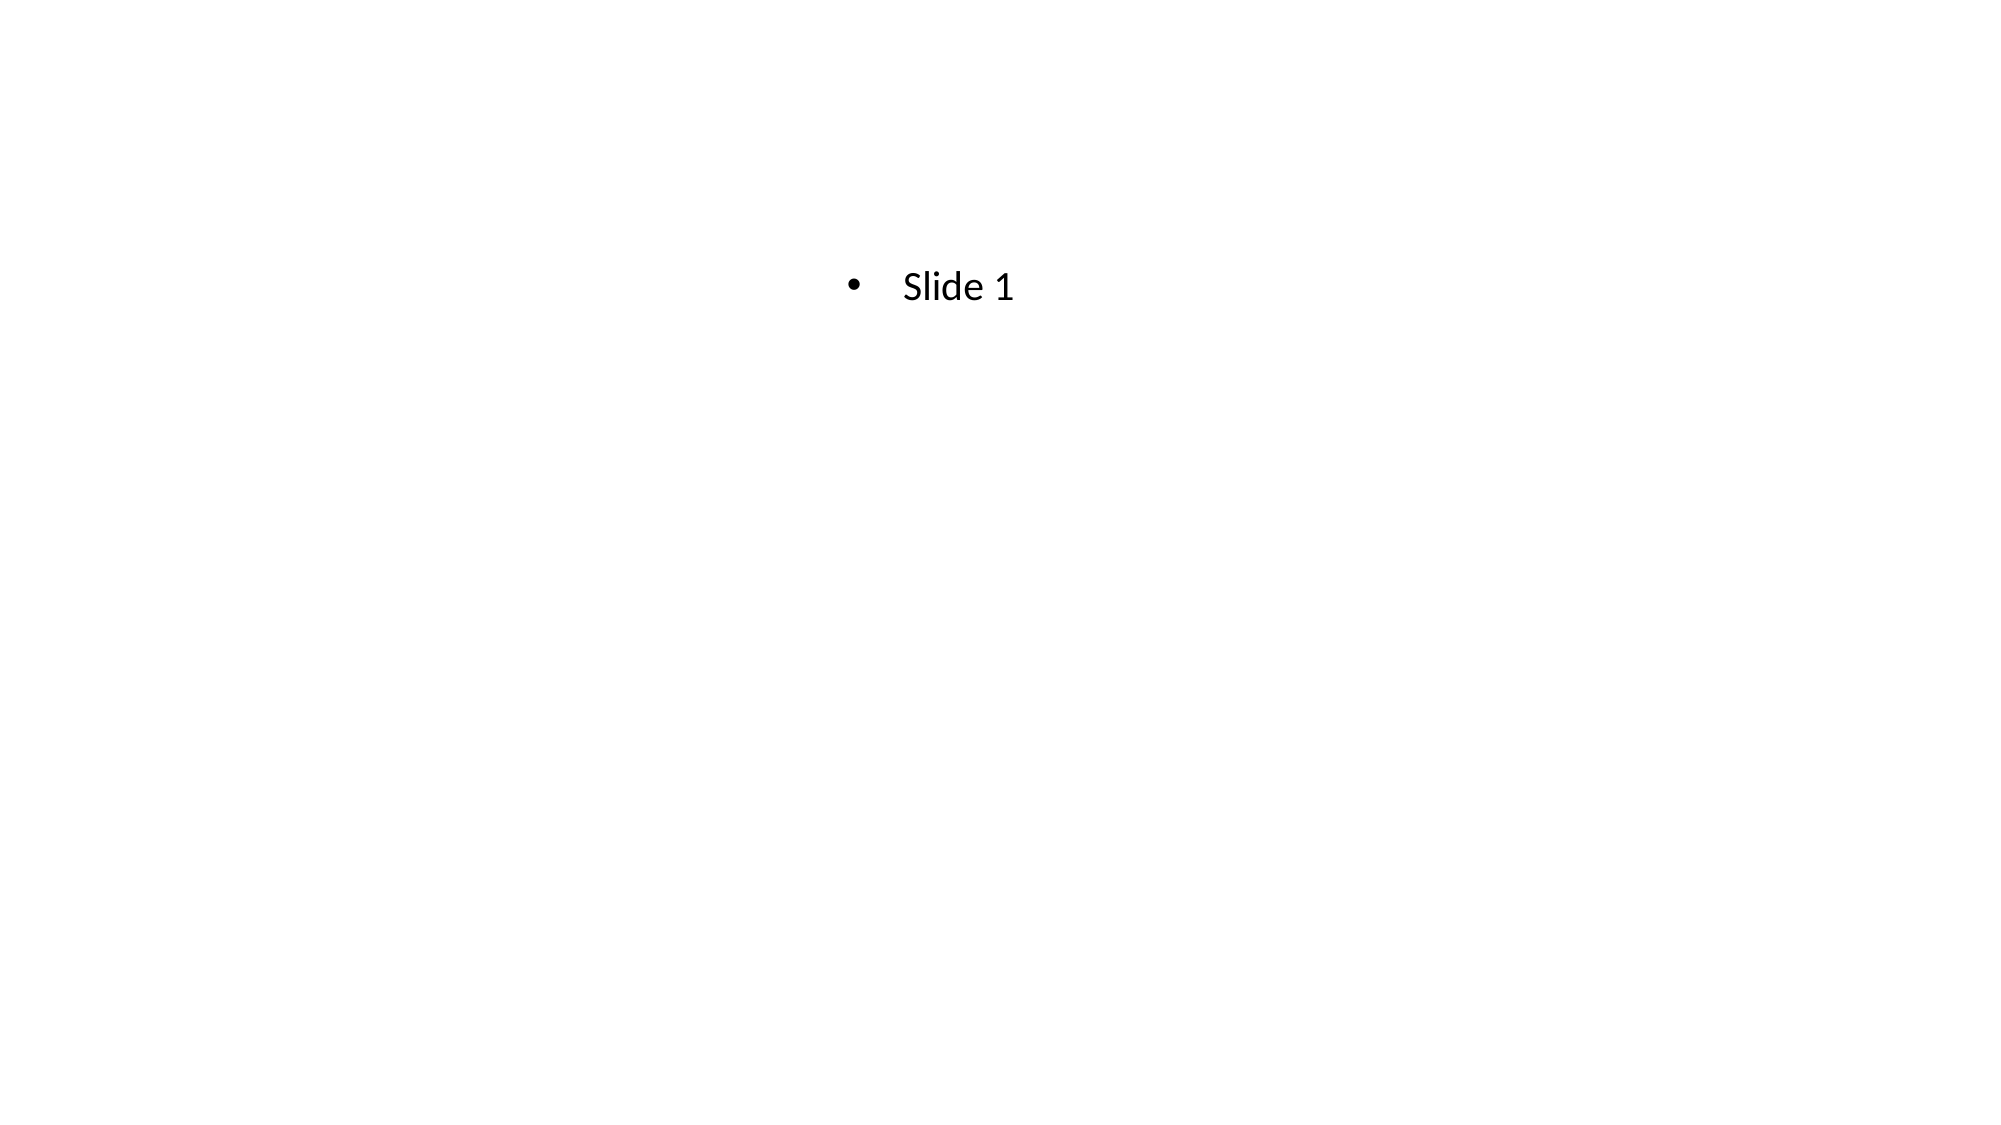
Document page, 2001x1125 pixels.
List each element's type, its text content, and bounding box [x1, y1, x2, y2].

subtitle Slide 1 [180, 256, 1681, 716]
